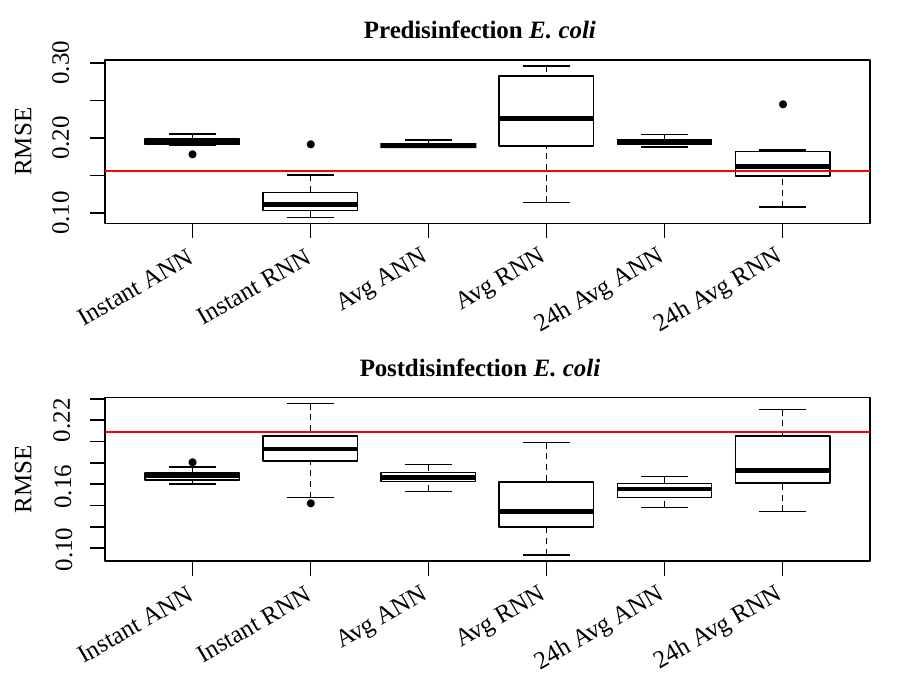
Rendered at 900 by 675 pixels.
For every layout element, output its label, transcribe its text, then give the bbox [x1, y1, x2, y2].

text_box Instant RNN [192, 581, 318, 668]
title Predisinfection E. coli [286, 11, 604, 127]
text_box 24h Avg ANN [530, 241, 671, 337]
text_box Instant ANN [73, 581, 200, 669]
text_box Avg ANN [331, 241, 435, 316]
text_box Instant ANN [73, 243, 200, 331]
text_box [104, 397, 870, 432]
text_box Avg RNN [450, 241, 553, 315]
text_box [104, 433, 870, 561]
text_box Instant RNN [192, 243, 318, 330]
text_box Avg ANN [331, 578, 435, 653]
text_box 0.16 [38, 449, 84, 524]
text_box [104, 60, 870, 171]
text_box RMSE 0.20 [7, 105, 77, 178]
text_box [104, 172, 870, 224]
text_box RMSE [7, 396, 37, 573]
text_box 0.30 [44, 38, 77, 87]
text_box 24h Avg ANN [530, 579, 671, 675]
text_box Avg RNN [450, 578, 553, 653]
text_box 0.22 [37, 383, 83, 457]
text_box 24h Avg RNN [649, 241, 789, 337]
text_box 24h Avg RNN [649, 579, 789, 674]
text_box 0.10 [39, 512, 85, 586]
text_box 0.10 [44, 189, 77, 238]
text_box Postdisinfection E. coli [357, 349, 608, 382]
